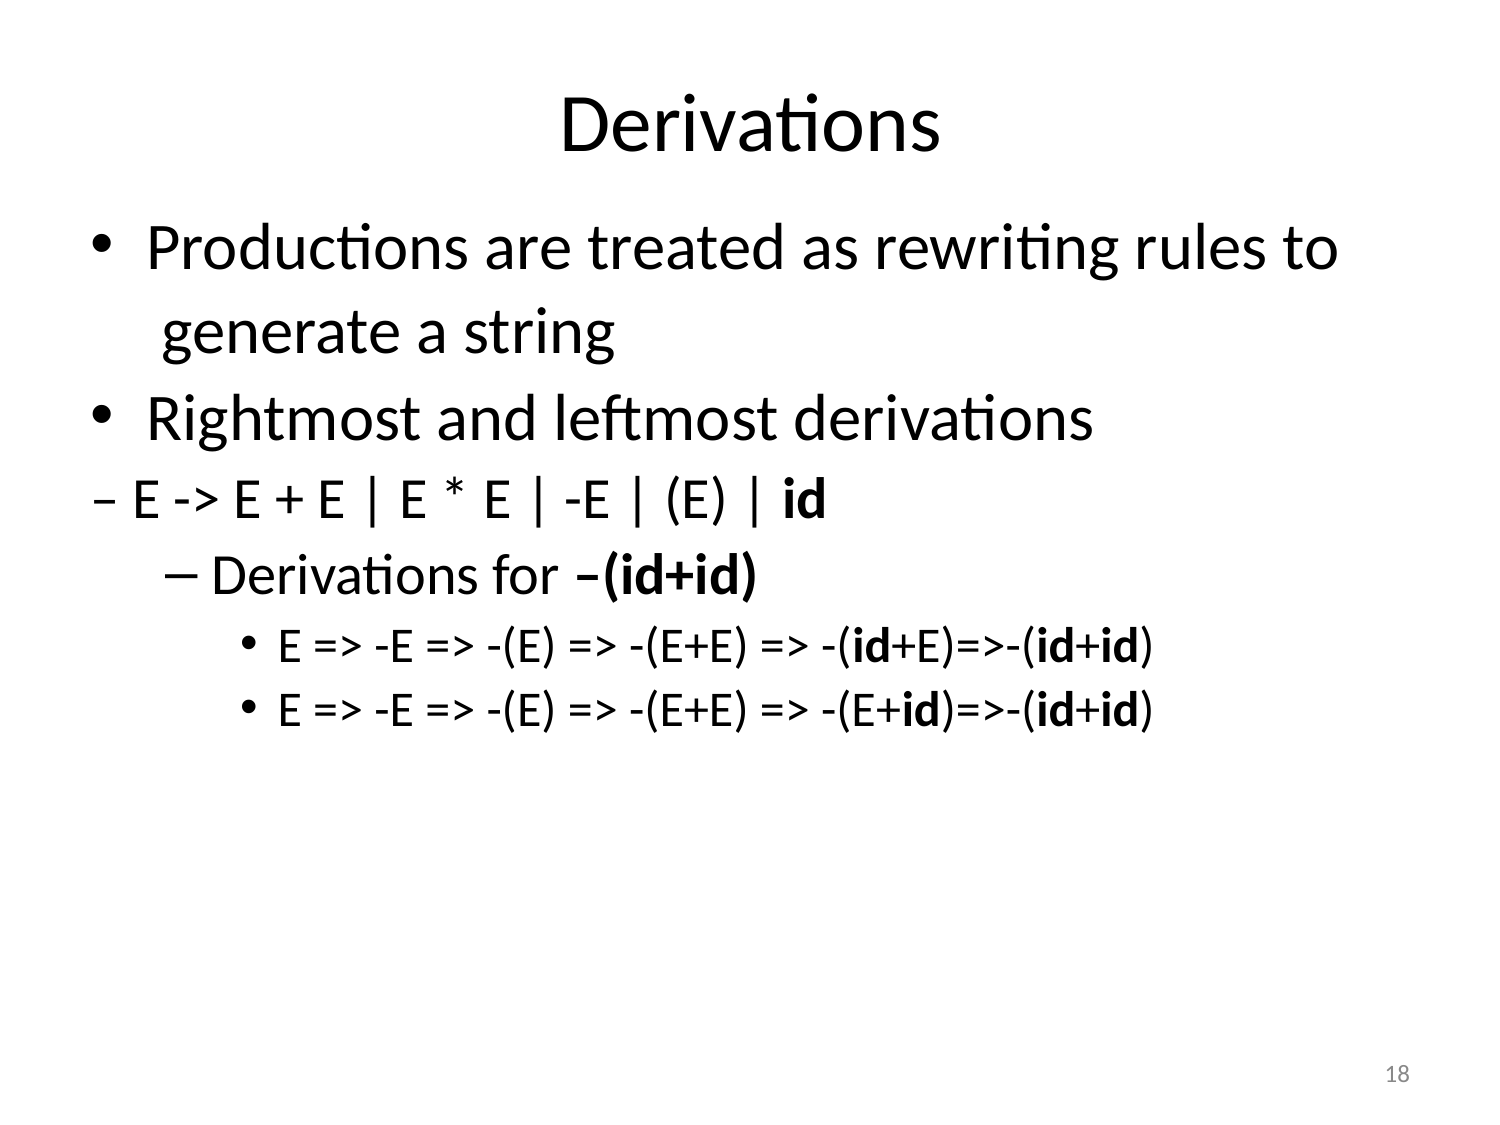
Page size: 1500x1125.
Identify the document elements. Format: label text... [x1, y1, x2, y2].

text_box Productions are treated as rewriting rules to generate a string Rightmost and leftmost derivations – E -> E + E | E * E | -E | (E) | id Derivations for –(id+id) E => -E => -(E) => -(E+E) => -(id+E)=>-(id+id) E => -E => -(E) => -(E+E) => -(E+id)=>-(id+id) [87, 186, 1343, 737]
title Derivations [536, 44, 964, 186]
text_box ‹#› [1074, 1042, 1425, 1103]
